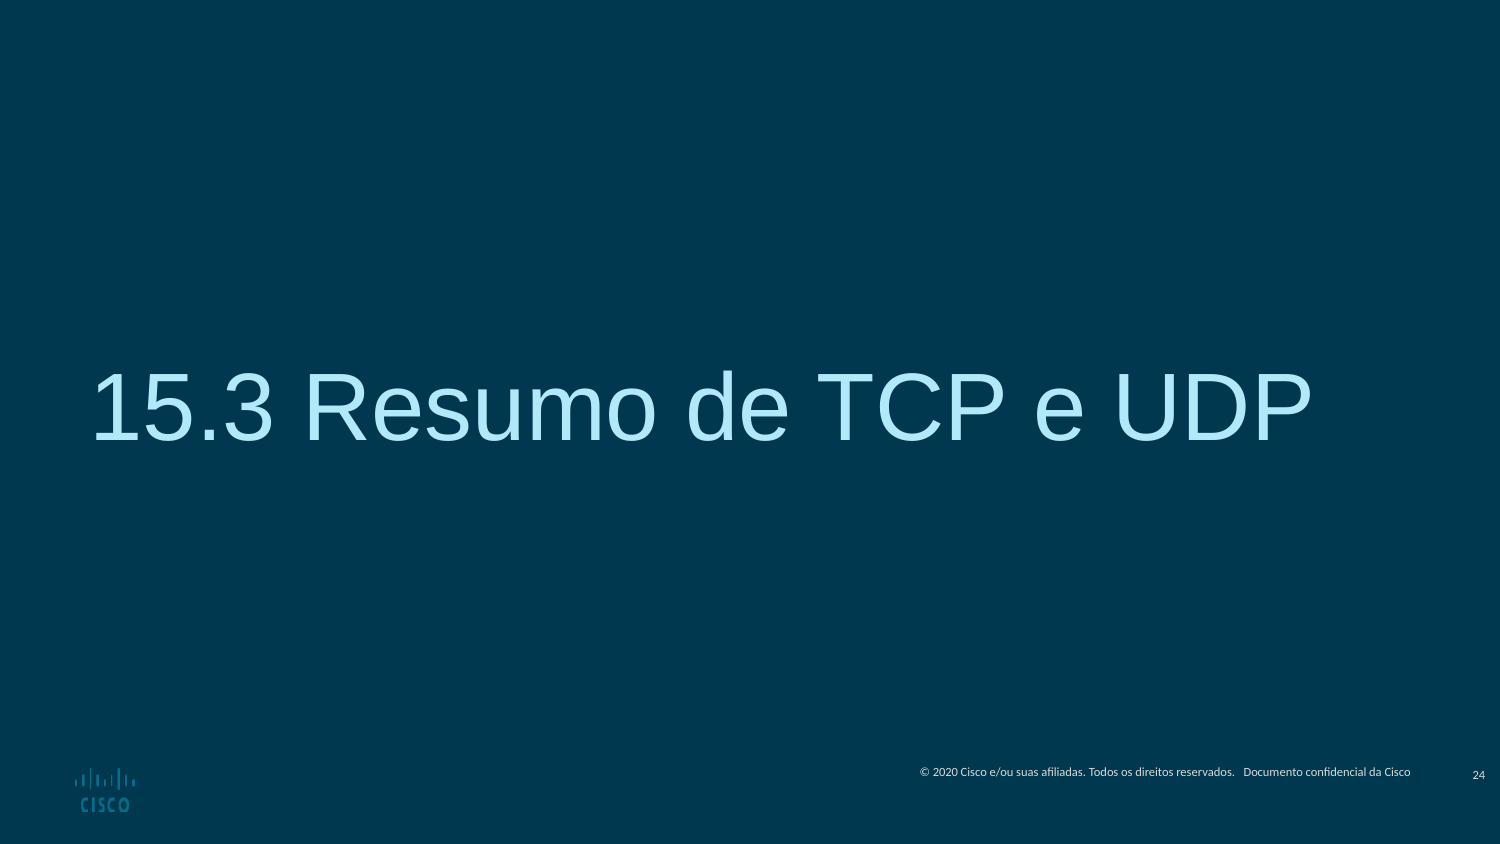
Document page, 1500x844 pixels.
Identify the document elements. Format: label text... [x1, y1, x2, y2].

slide_number 24 [1425, 759, 1500, 797]
list 15.3 Resumo de TCP e UDP [75, 337, 1425, 620]
